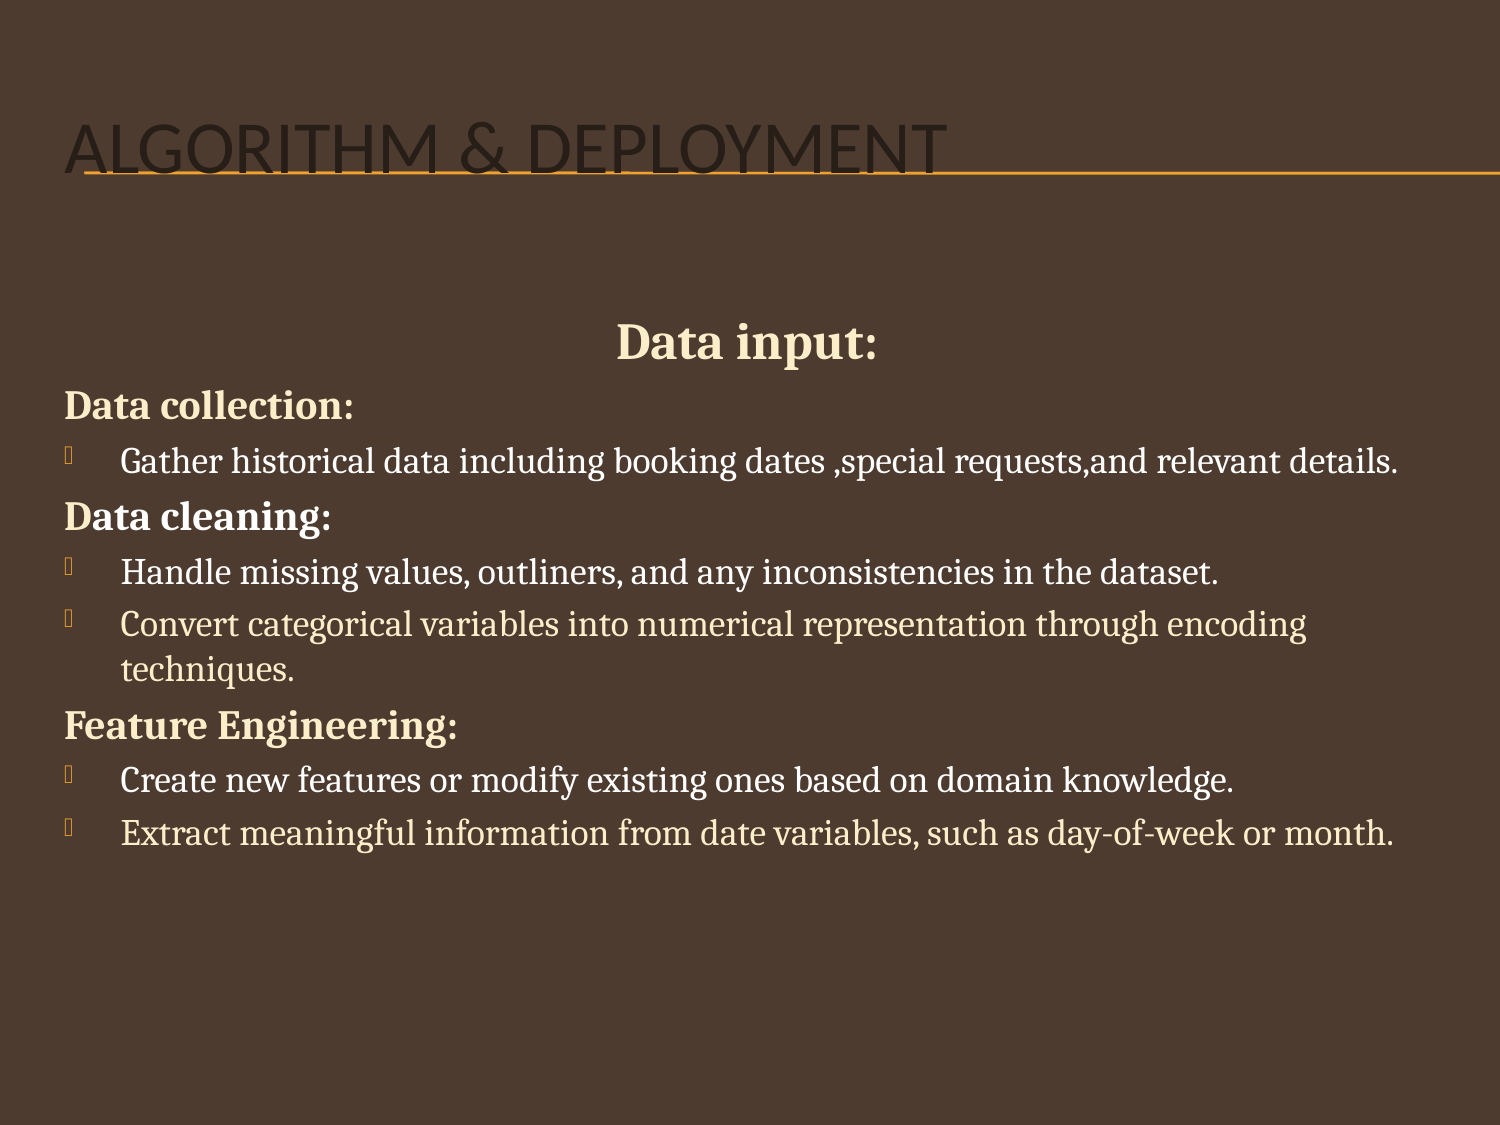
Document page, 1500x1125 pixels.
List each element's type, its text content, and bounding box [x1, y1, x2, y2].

list Data input: Data collection: Gather historical data including booking dates ,special requests,and relevant details. Data cleaning: Handle missing values, outliners, and any inconsistencies in the dataset. Convert categorical variables into numerical representation through encoding techniques. Feature Engineering: Create new features or modify existing ones based on domain knowledge. Extract meaningful information from date variables, such as day-of-week or month. [49, 299, 1445, 1001]
title ALGORITHM & DEPLOYMENT [50, 75, 1475, 213]
